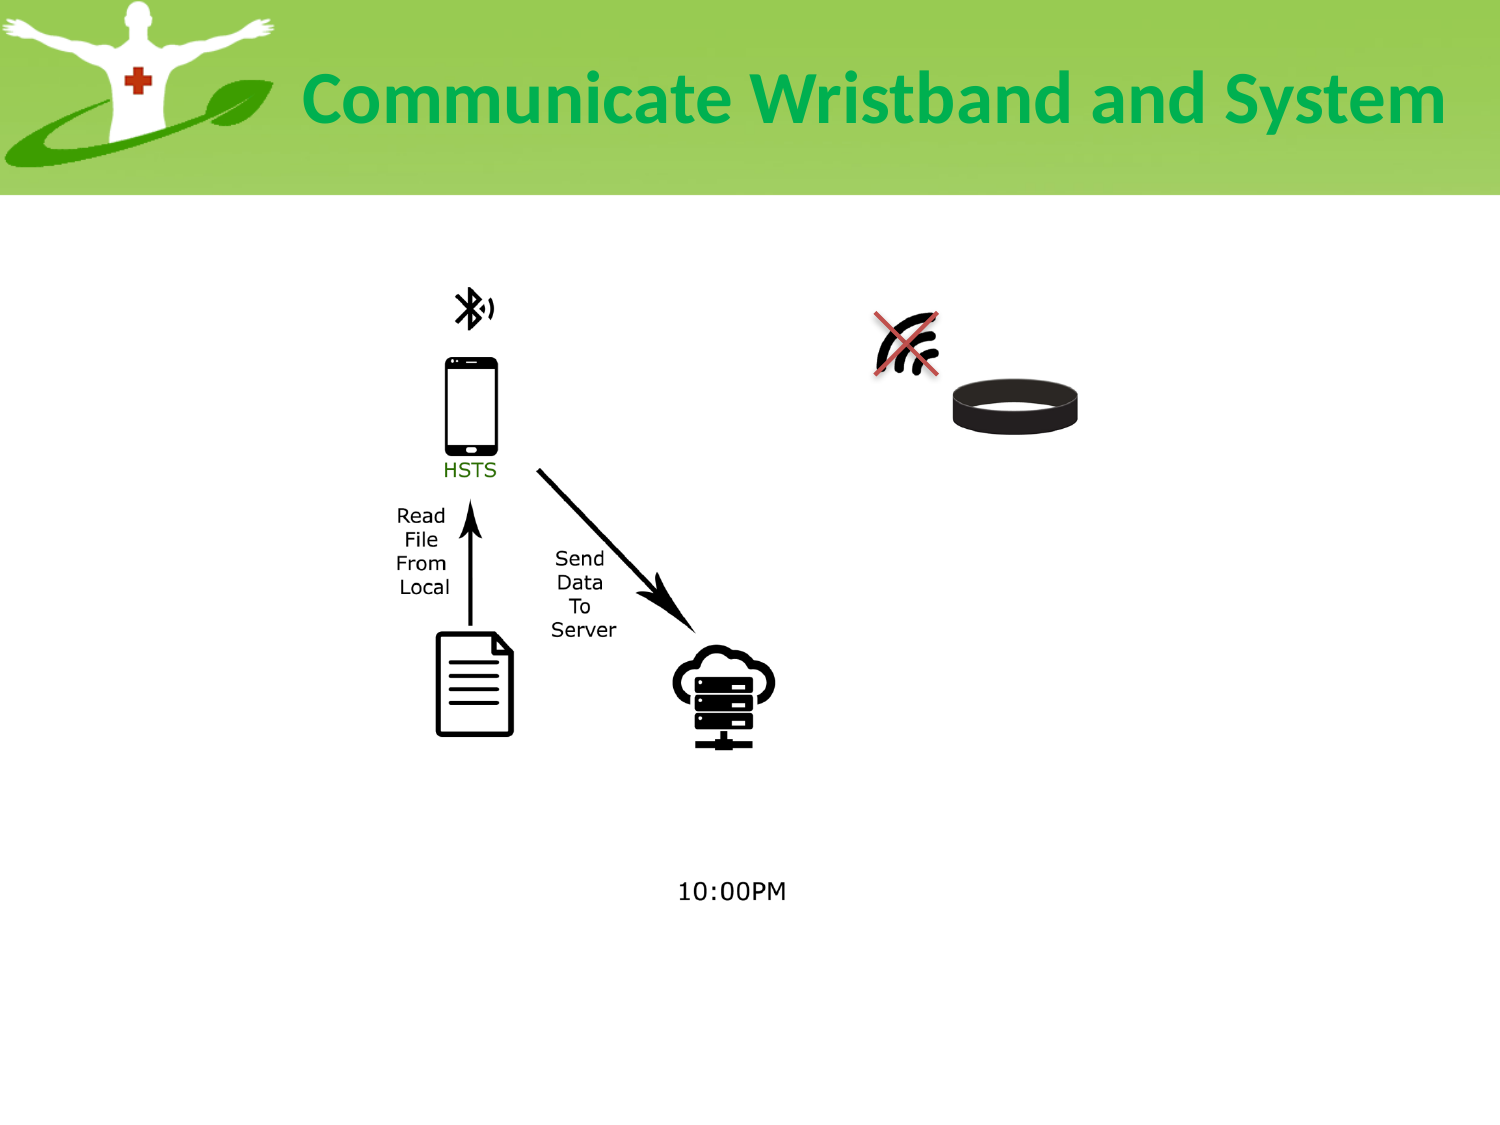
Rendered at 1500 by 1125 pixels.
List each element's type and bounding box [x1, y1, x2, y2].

picture [0, 0, 1500, 1125]
list [378, 262, 1122, 1006]
text_box [874, 312, 938, 376]
